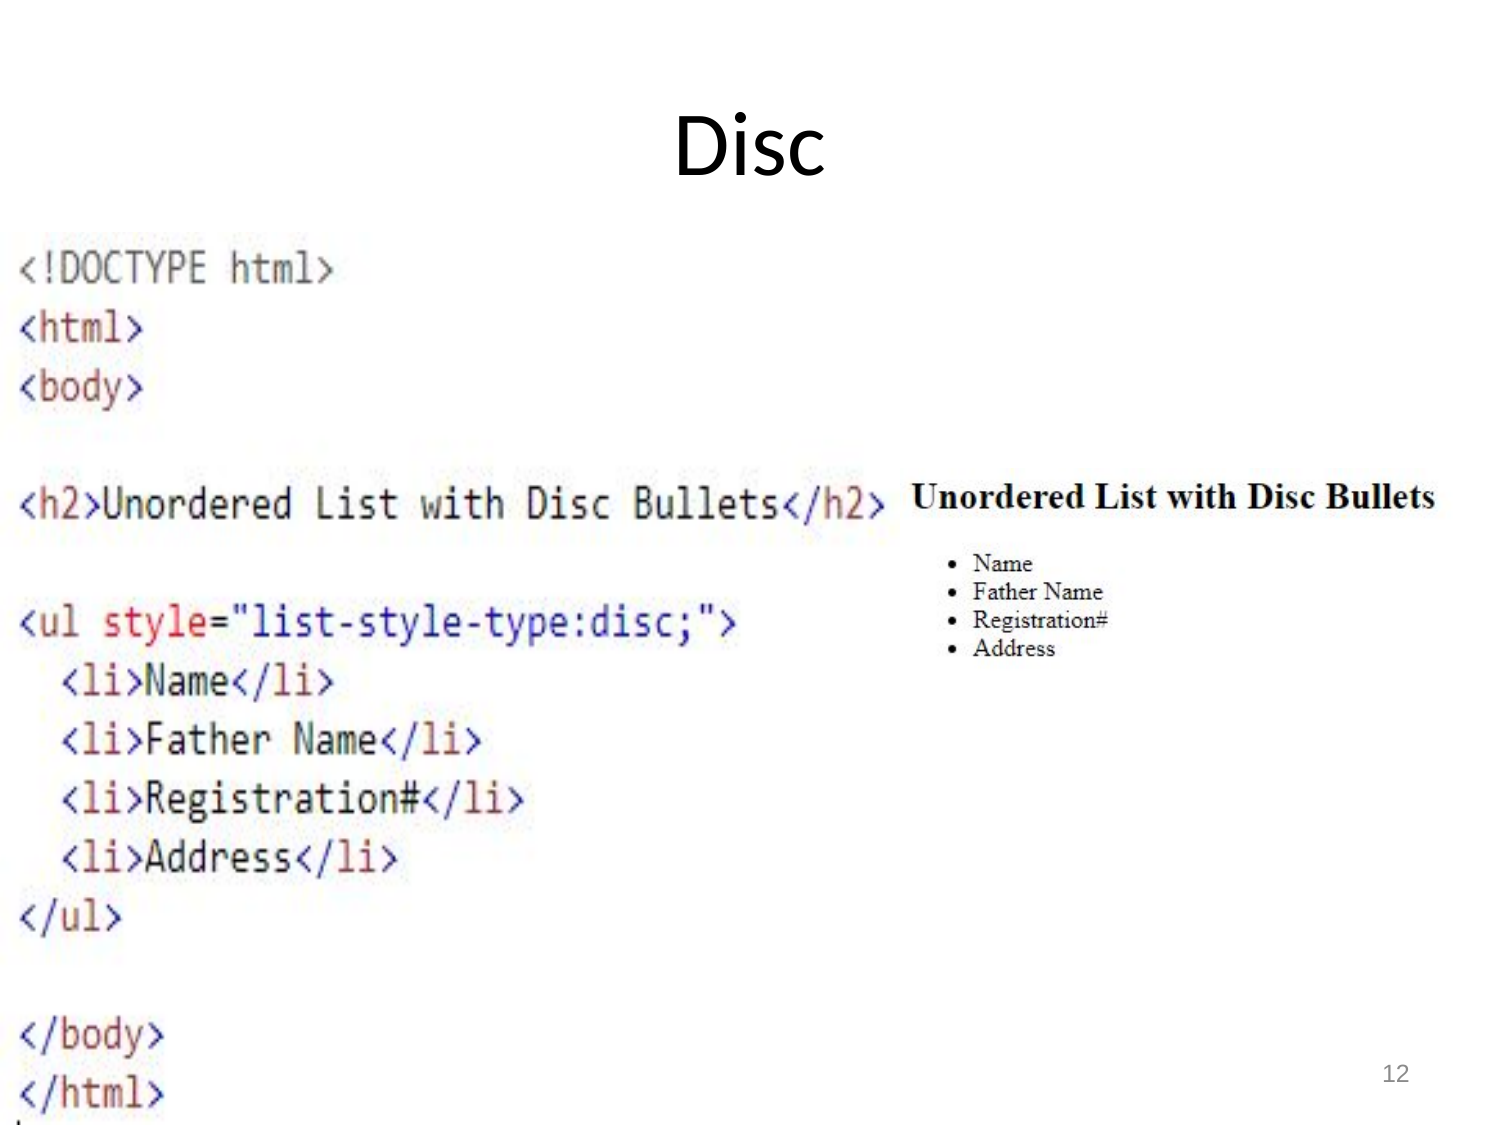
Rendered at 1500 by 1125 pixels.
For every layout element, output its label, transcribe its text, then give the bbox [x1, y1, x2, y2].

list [0, 232, 901, 1125]
slide_number 12 [1074, 1042, 1425, 1103]
picture [899, 468, 1460, 694]
title Disc [75, 45, 1425, 233]
